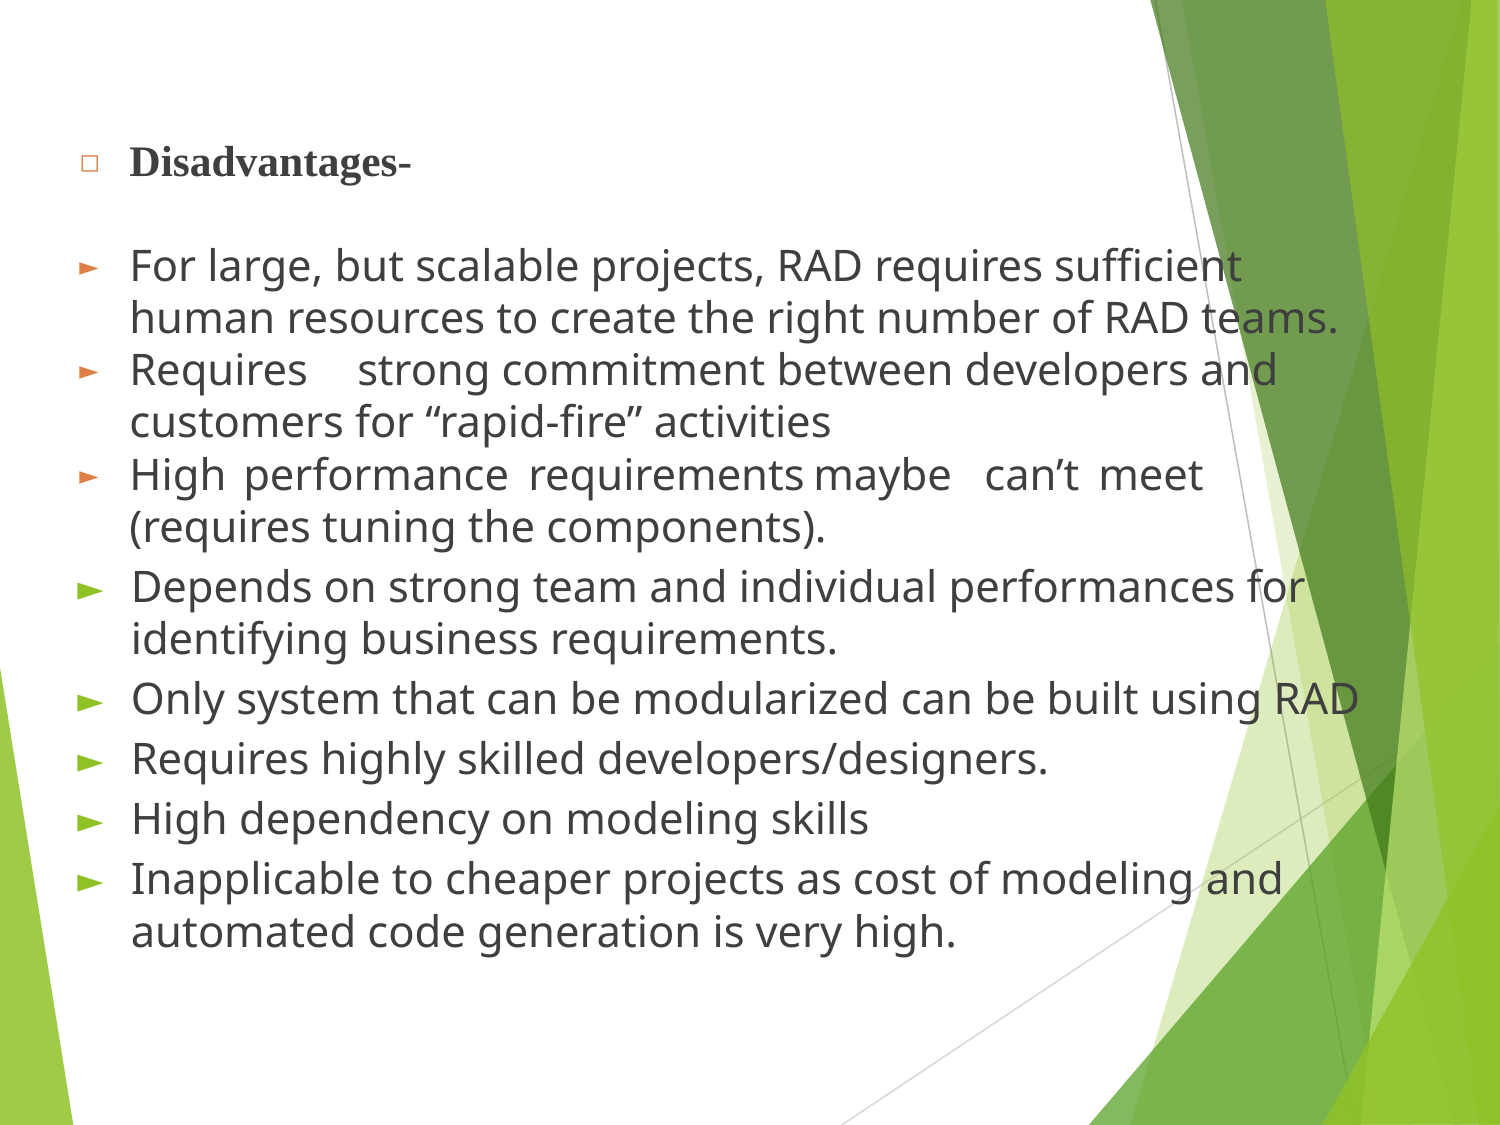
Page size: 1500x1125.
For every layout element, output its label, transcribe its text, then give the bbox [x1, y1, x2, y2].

list Disadvantages- For large, but scalable projects, RAD requires sufficient human resources to create the right number of RAD teams. Requires strong commitment between developers and customers for “rapid-fire” activities High performance requirements maybe can’t meet (requires tuning the components). Depends on strong team and individual performances for identifying business requirements. Only system that can be modularized can be built using RAD Requires highly skilled developers/designers. High dependency on modeling skills Inapplicable to cheaper projects as cost of modeling and automated code generation is very high. [62, 125, 1400, 988]
